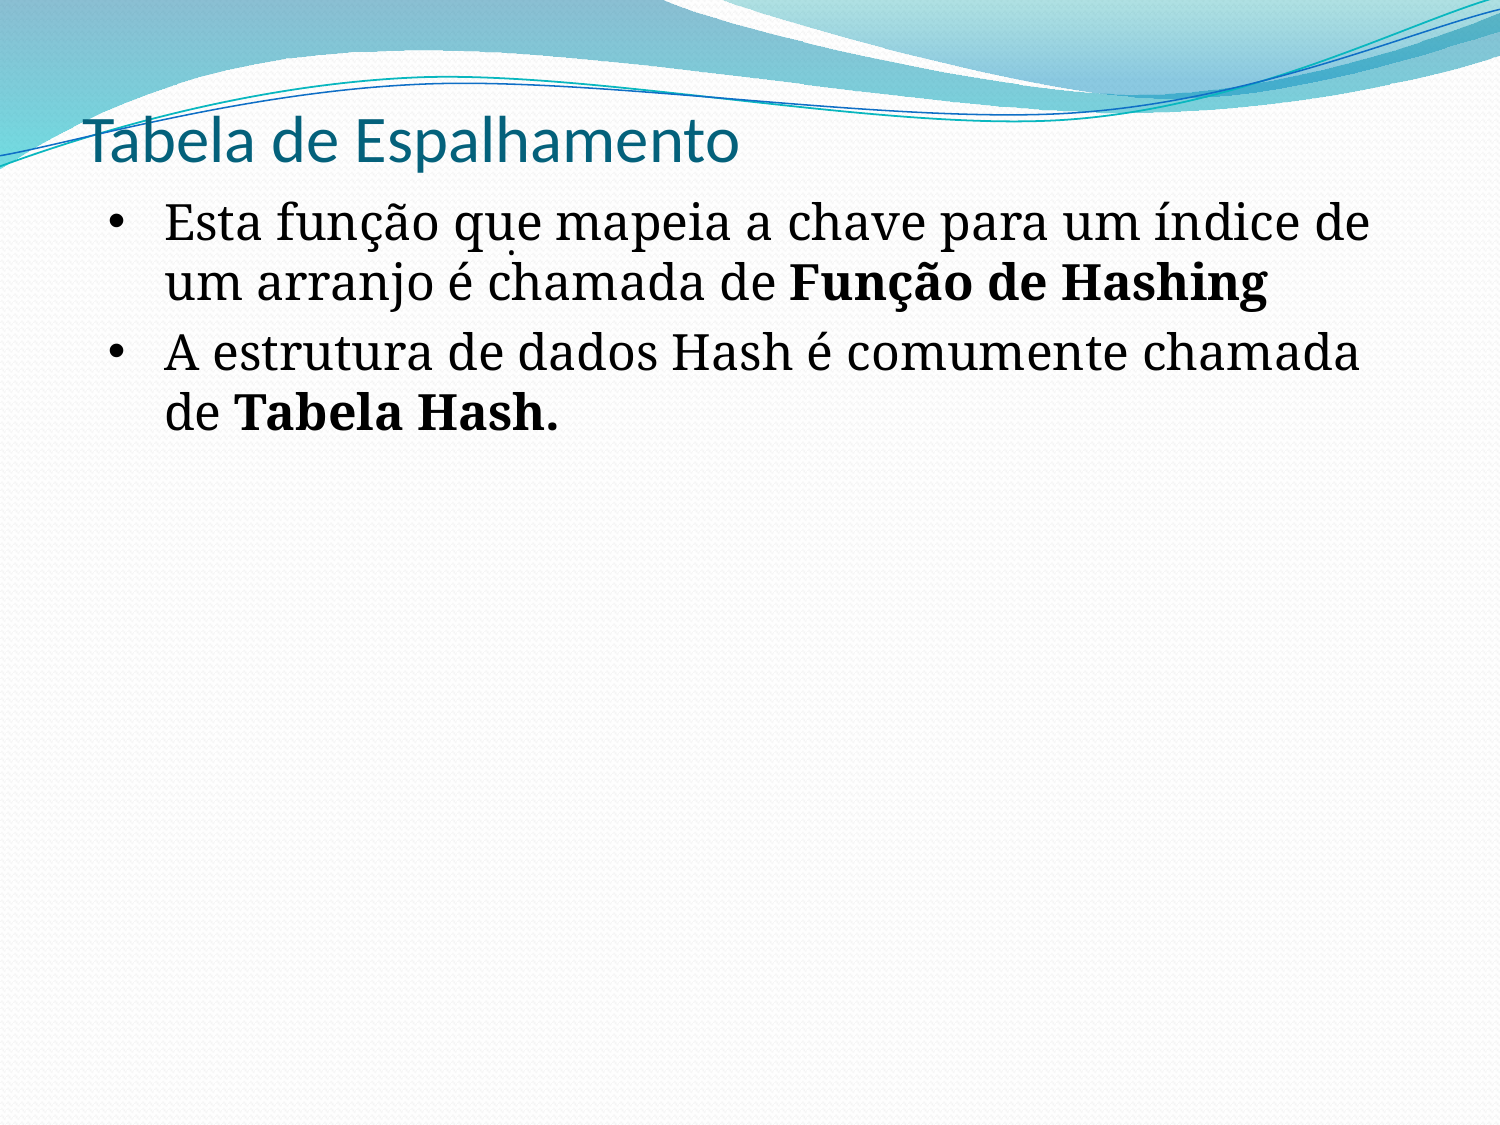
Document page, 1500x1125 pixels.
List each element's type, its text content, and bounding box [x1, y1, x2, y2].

text_box Esta função que mapeia a chave para um índice de um arranjo é chamada de Função de Hashing A estrutura de dados Hash é comumente chamada de Tabela Hash. [92, 183, 1443, 964]
title Tabela de Espalhamento [82, 35, 1432, 176]
